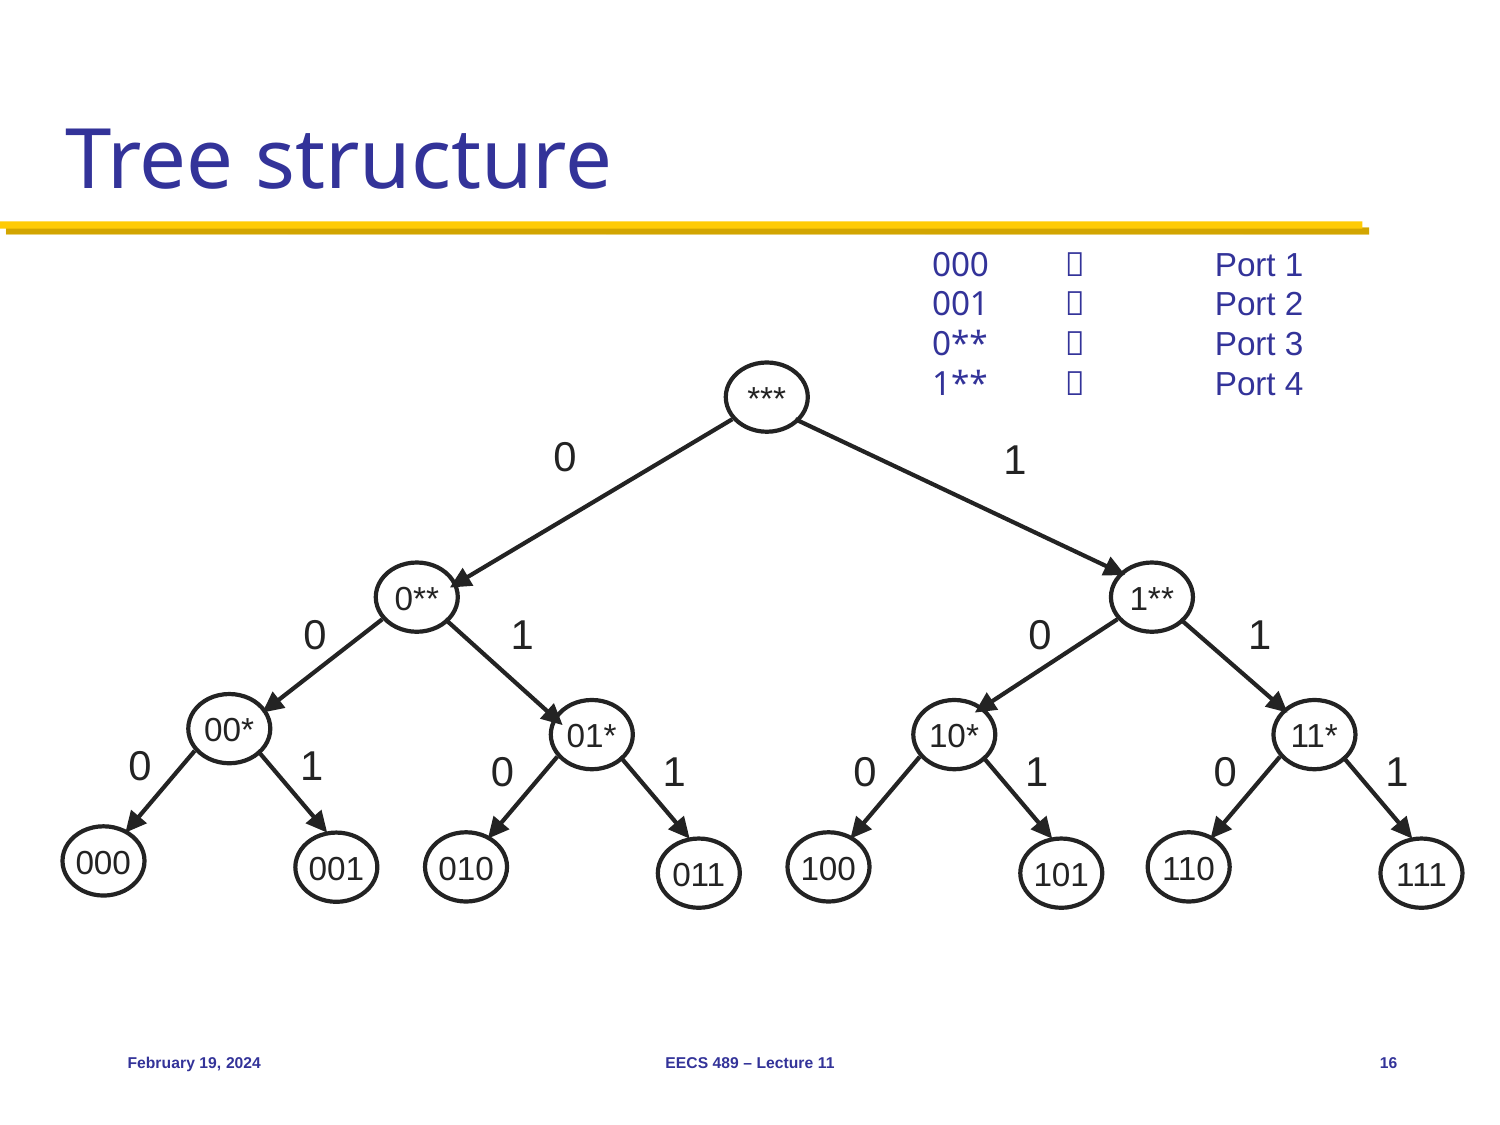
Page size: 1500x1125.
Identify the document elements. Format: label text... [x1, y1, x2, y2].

text_box 0 [99, 731, 181, 797]
text_box [1232, 665, 1282, 698]
text_box 0** [373, 560, 460, 634]
text_box 1 [271, 731, 352, 797]
text_box 000 [60, 824, 147, 898]
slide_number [112, 1024, 426, 1101]
text_box 1 [1219, 600, 1300, 665]
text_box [787, 699, 1103, 909]
text_box 1 [482, 600, 563, 665]
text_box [1147, 699, 1463, 909]
text_box *** [723, 360, 810, 434]
footer EECS 489 – Lecture 11 [512, 1024, 988, 1101]
text_box 1 [974, 425, 1056, 490]
text_box 0 [999, 600, 1081, 665]
text_box 1** [1108, 560, 1196, 634]
text_box 0 [524, 422, 606, 488]
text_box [424, 699, 741, 909]
title Tree structure [49, 24, 1451, 213]
text_box [296, 797, 328, 833]
text_box 00* [186, 691, 273, 766]
text_box 0 [274, 600, 356, 665]
text_box [983, 692, 991, 698]
text_box [795, 419, 1126, 576]
text_box [125, 797, 156, 833]
text_box 001 [293, 830, 380, 904]
slide_number 16 [1312, 1024, 1413, 1101]
text_box 000  Port 1 001  Port 2 0**  Port 3 1**  Port 4 [899, 195, 1438, 410]
text_box [450, 419, 733, 588]
text_box [262, 665, 324, 713]
